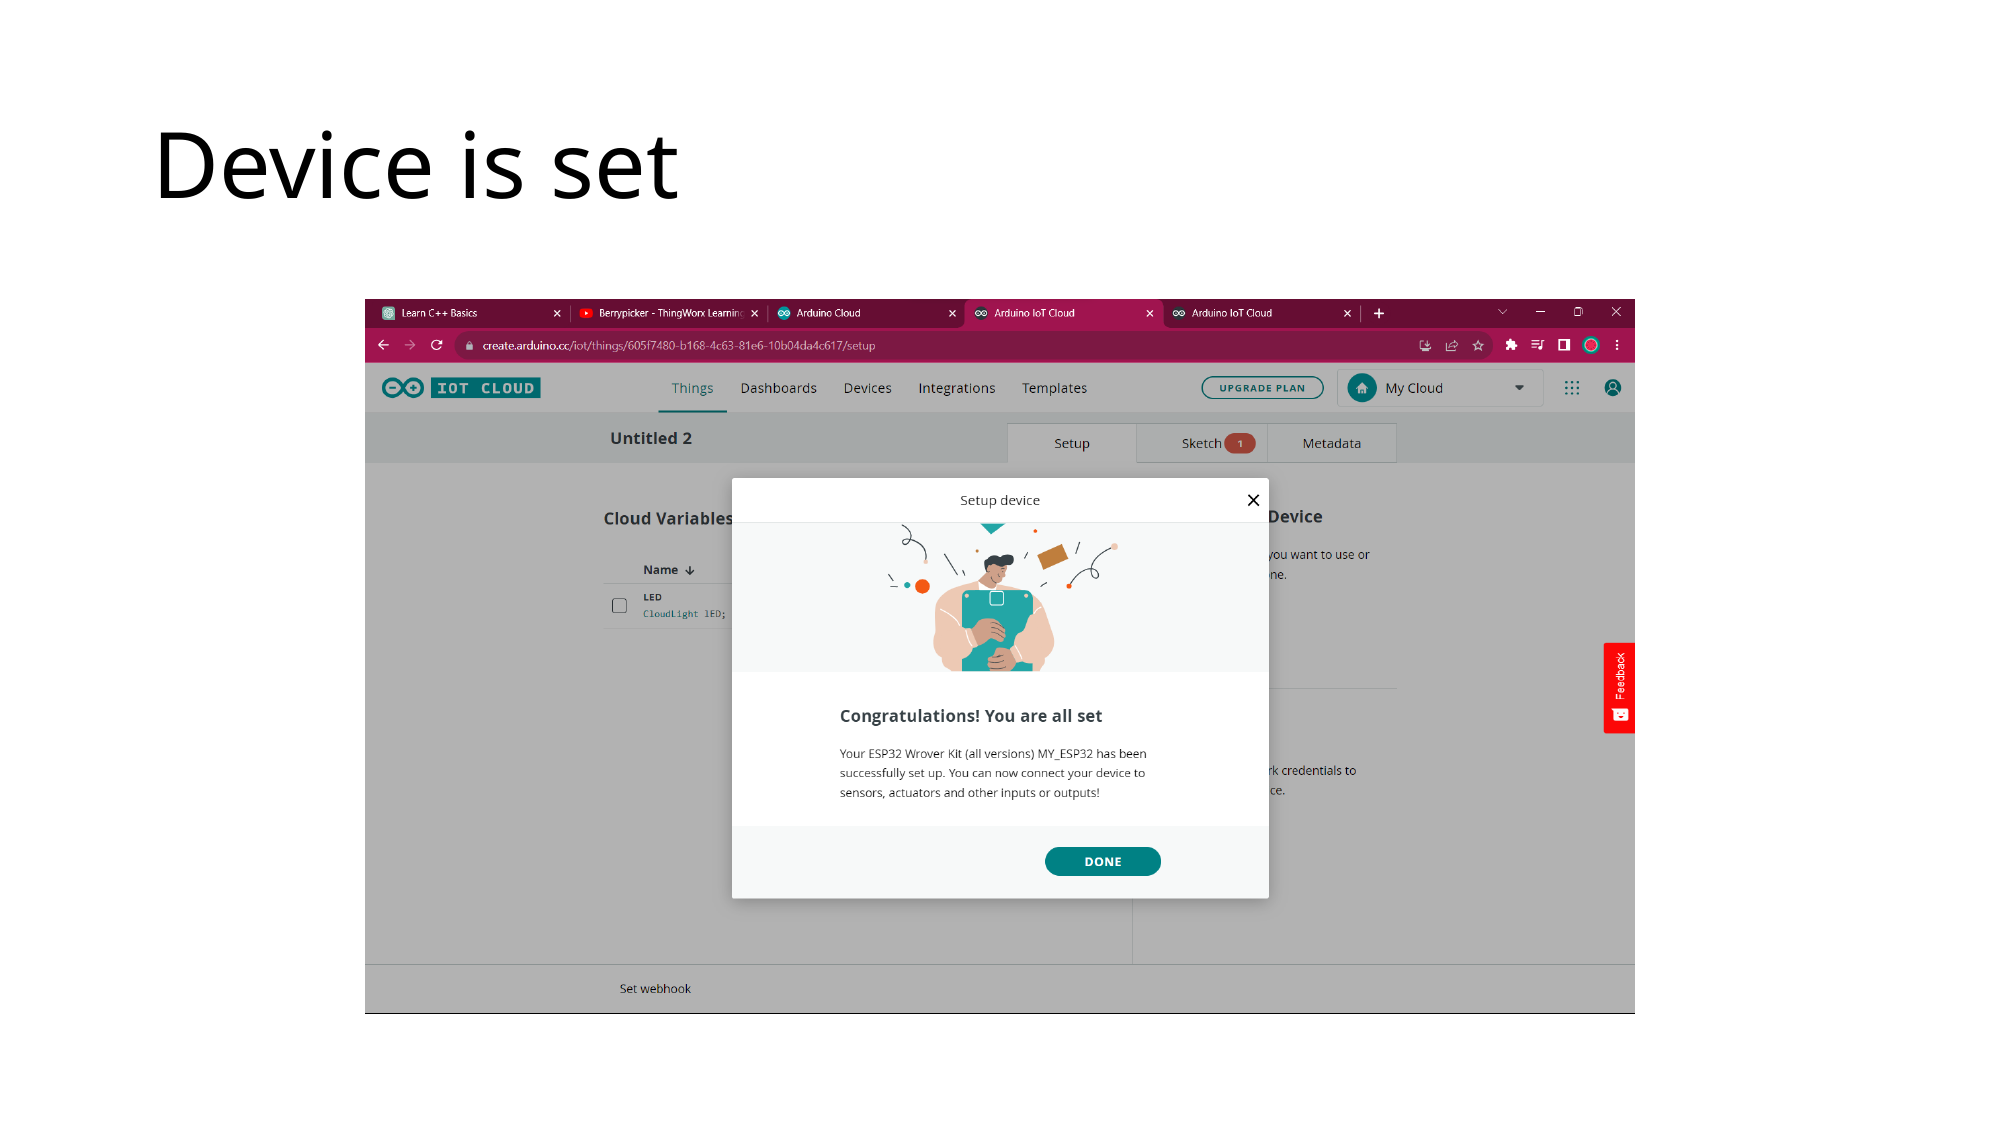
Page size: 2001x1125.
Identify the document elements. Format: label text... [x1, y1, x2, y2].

title Device is set [137, 59, 1863, 278]
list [365, 299, 1635, 1014]
